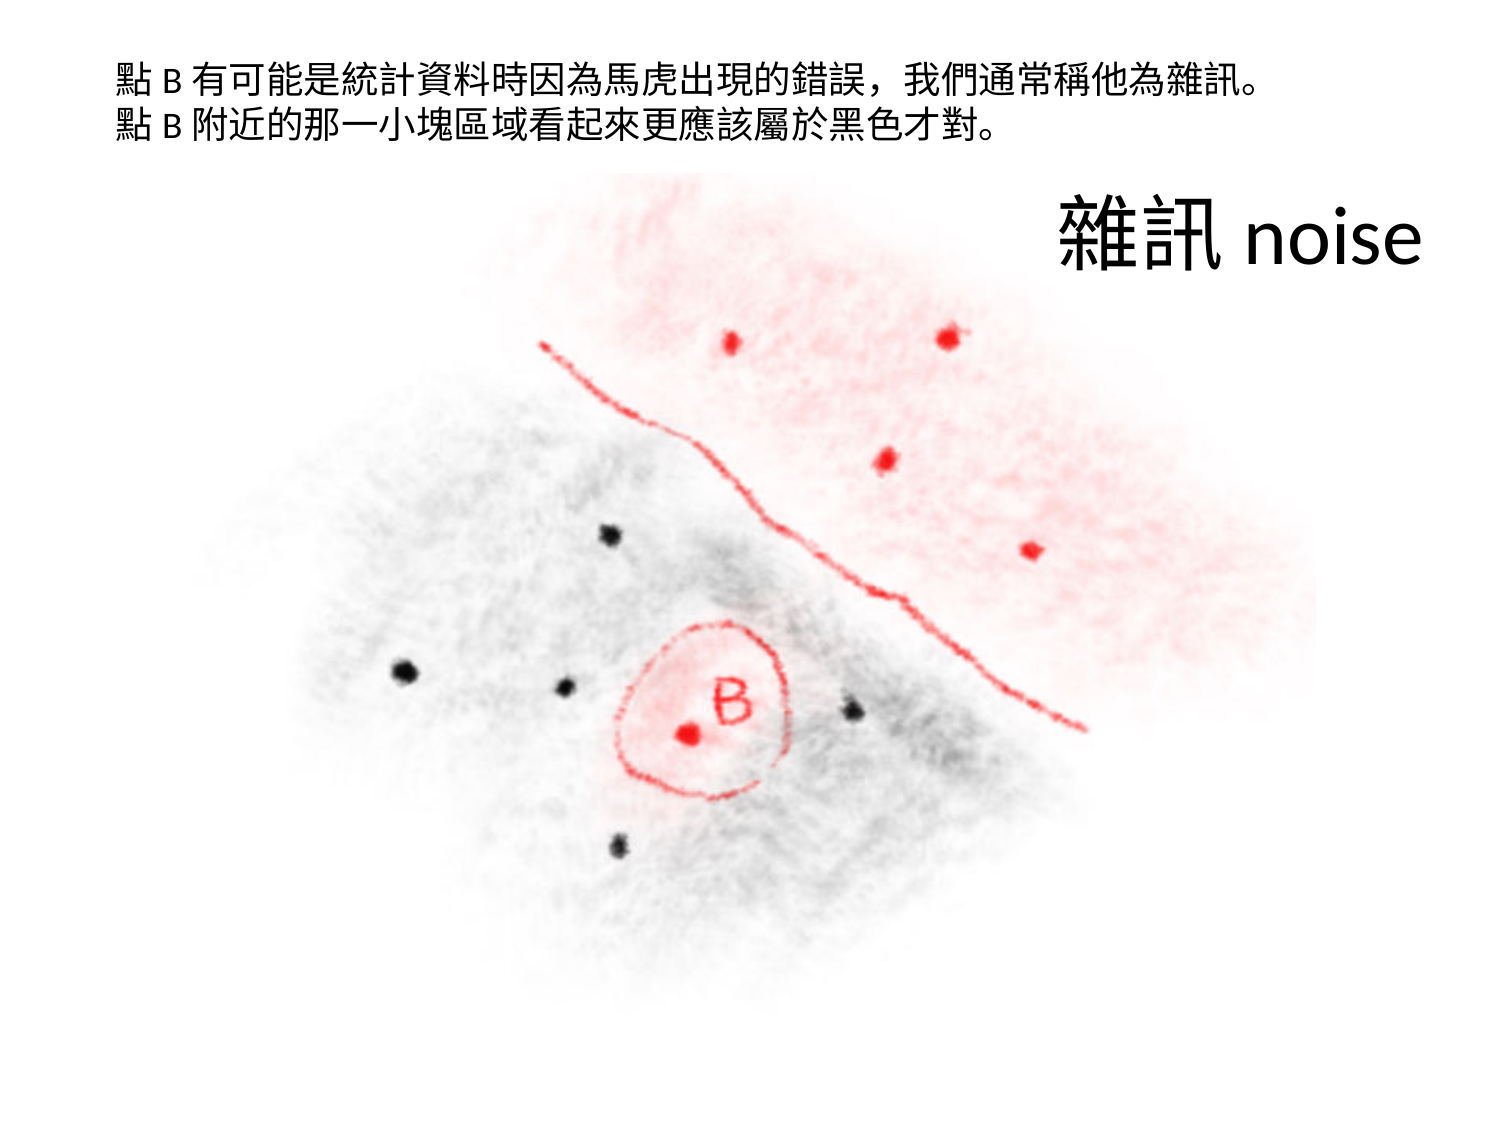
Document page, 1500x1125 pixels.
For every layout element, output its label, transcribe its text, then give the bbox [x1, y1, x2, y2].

text_box 雜訊noise [1316, 173, 1439, 289]
picture [190, 173, 1316, 1015]
text_box 點B有可能是統計資料時因為馬虎出現的錯誤，我們通常稱他為雜訊。 點B附近的那一小塊區域看起來更應該屬於黑色才對。 [100, 48, 1432, 154]
